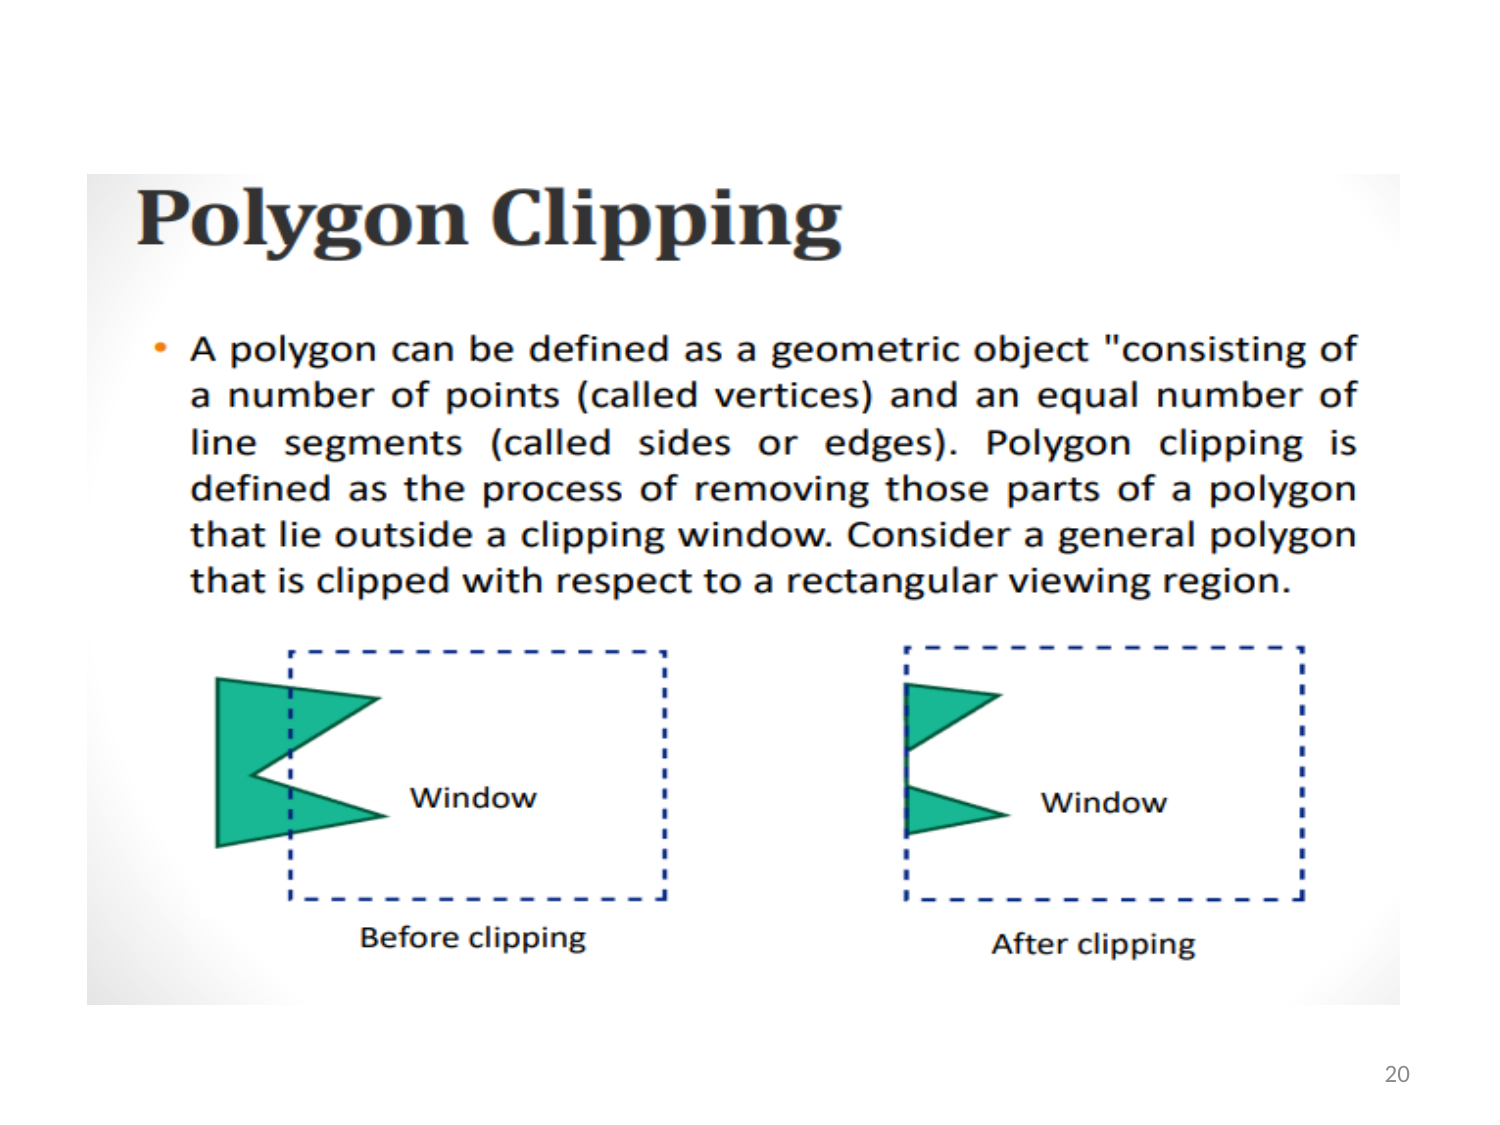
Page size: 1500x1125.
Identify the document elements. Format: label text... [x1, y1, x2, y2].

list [87, 174, 1401, 1006]
slide_number 20 [1074, 1042, 1425, 1103]
